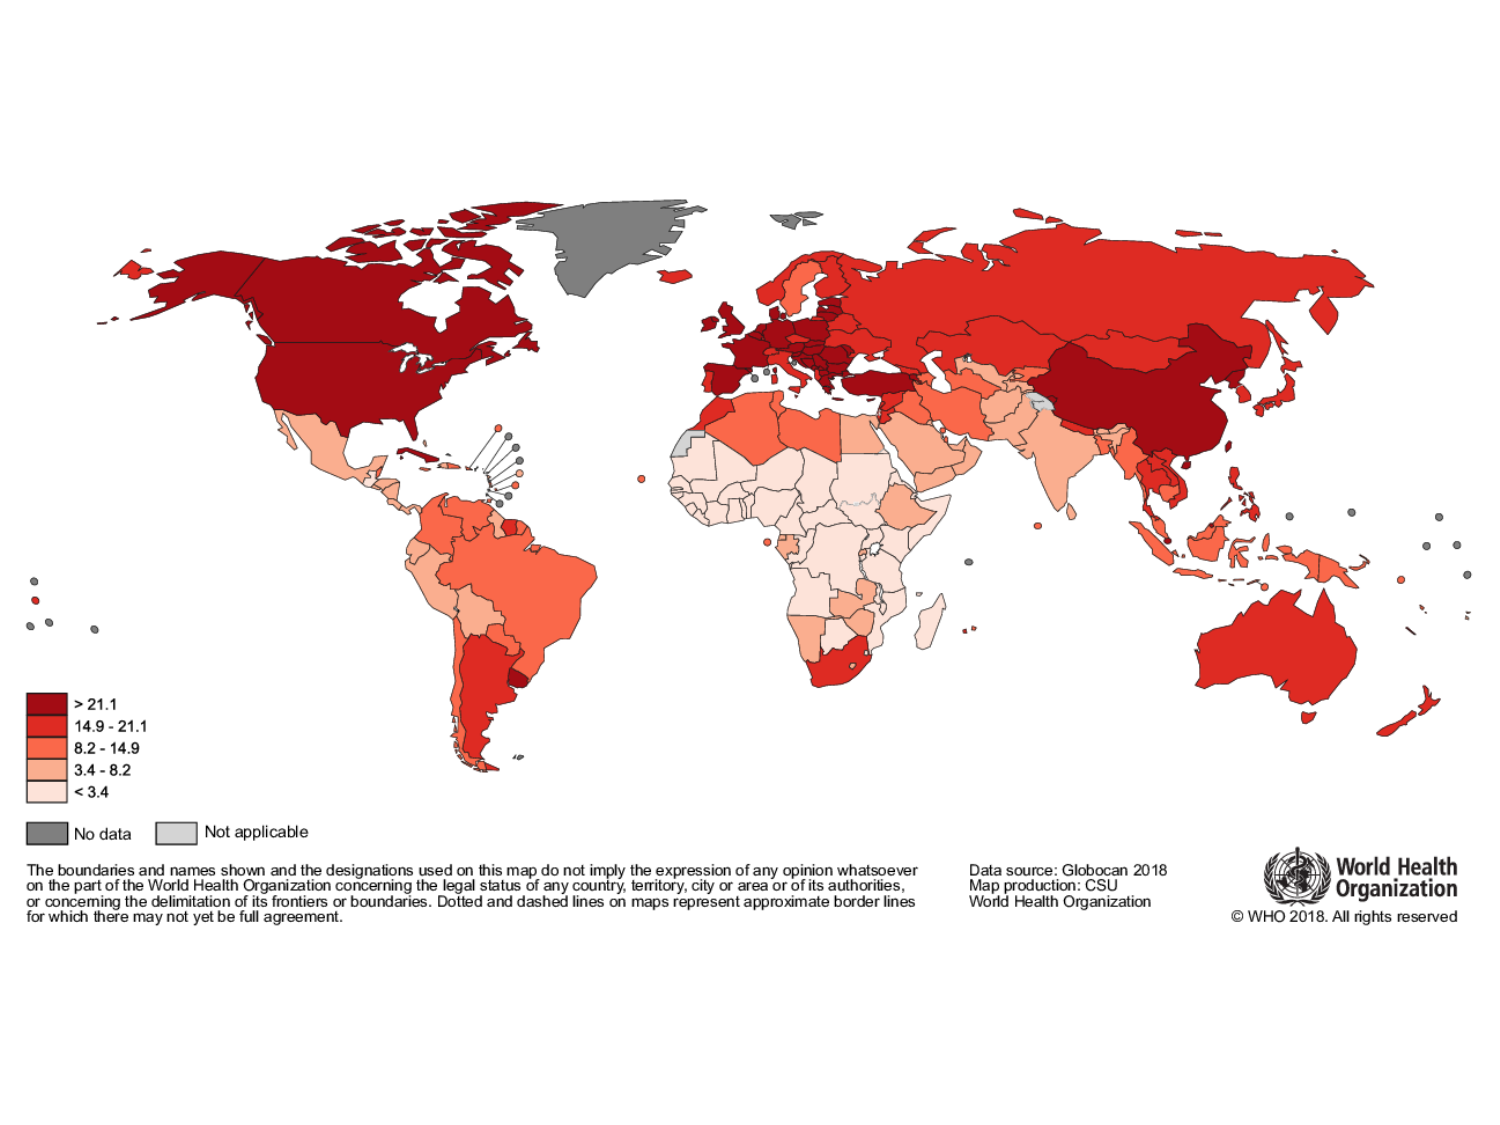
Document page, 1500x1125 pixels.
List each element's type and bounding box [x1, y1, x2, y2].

picture [0, 173, 1500, 952]
